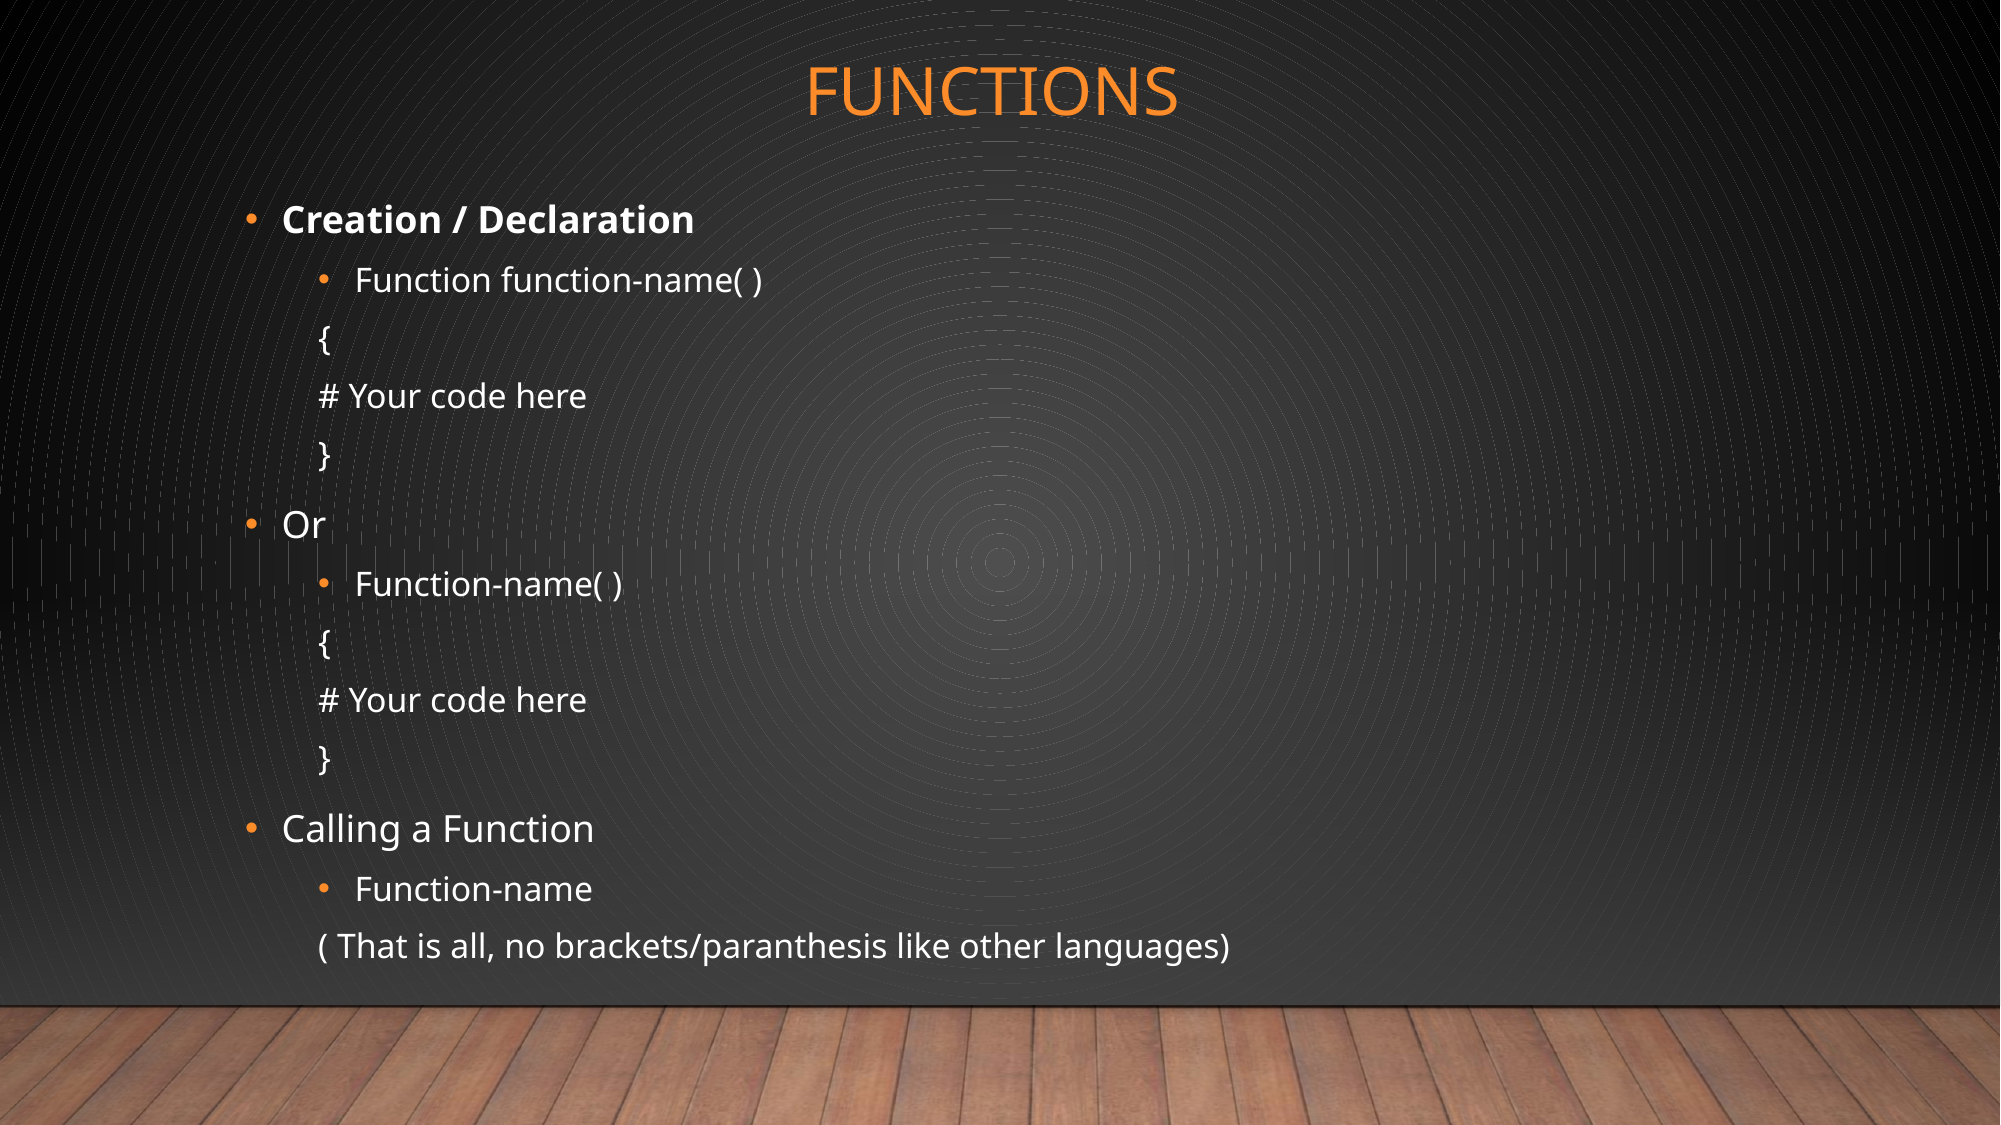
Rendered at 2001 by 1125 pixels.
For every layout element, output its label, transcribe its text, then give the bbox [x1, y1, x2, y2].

title functions [230, 7, 1755, 179]
picture [0, 1005, 2000, 1125]
list Creation / Declaration Function function-name( ) { # Your code here } Or Function-name( ) { # Your code here } Calling a Function Function-name ( That is all, no brackets/paranthesis like other languages) [230, 179, 1755, 974]
